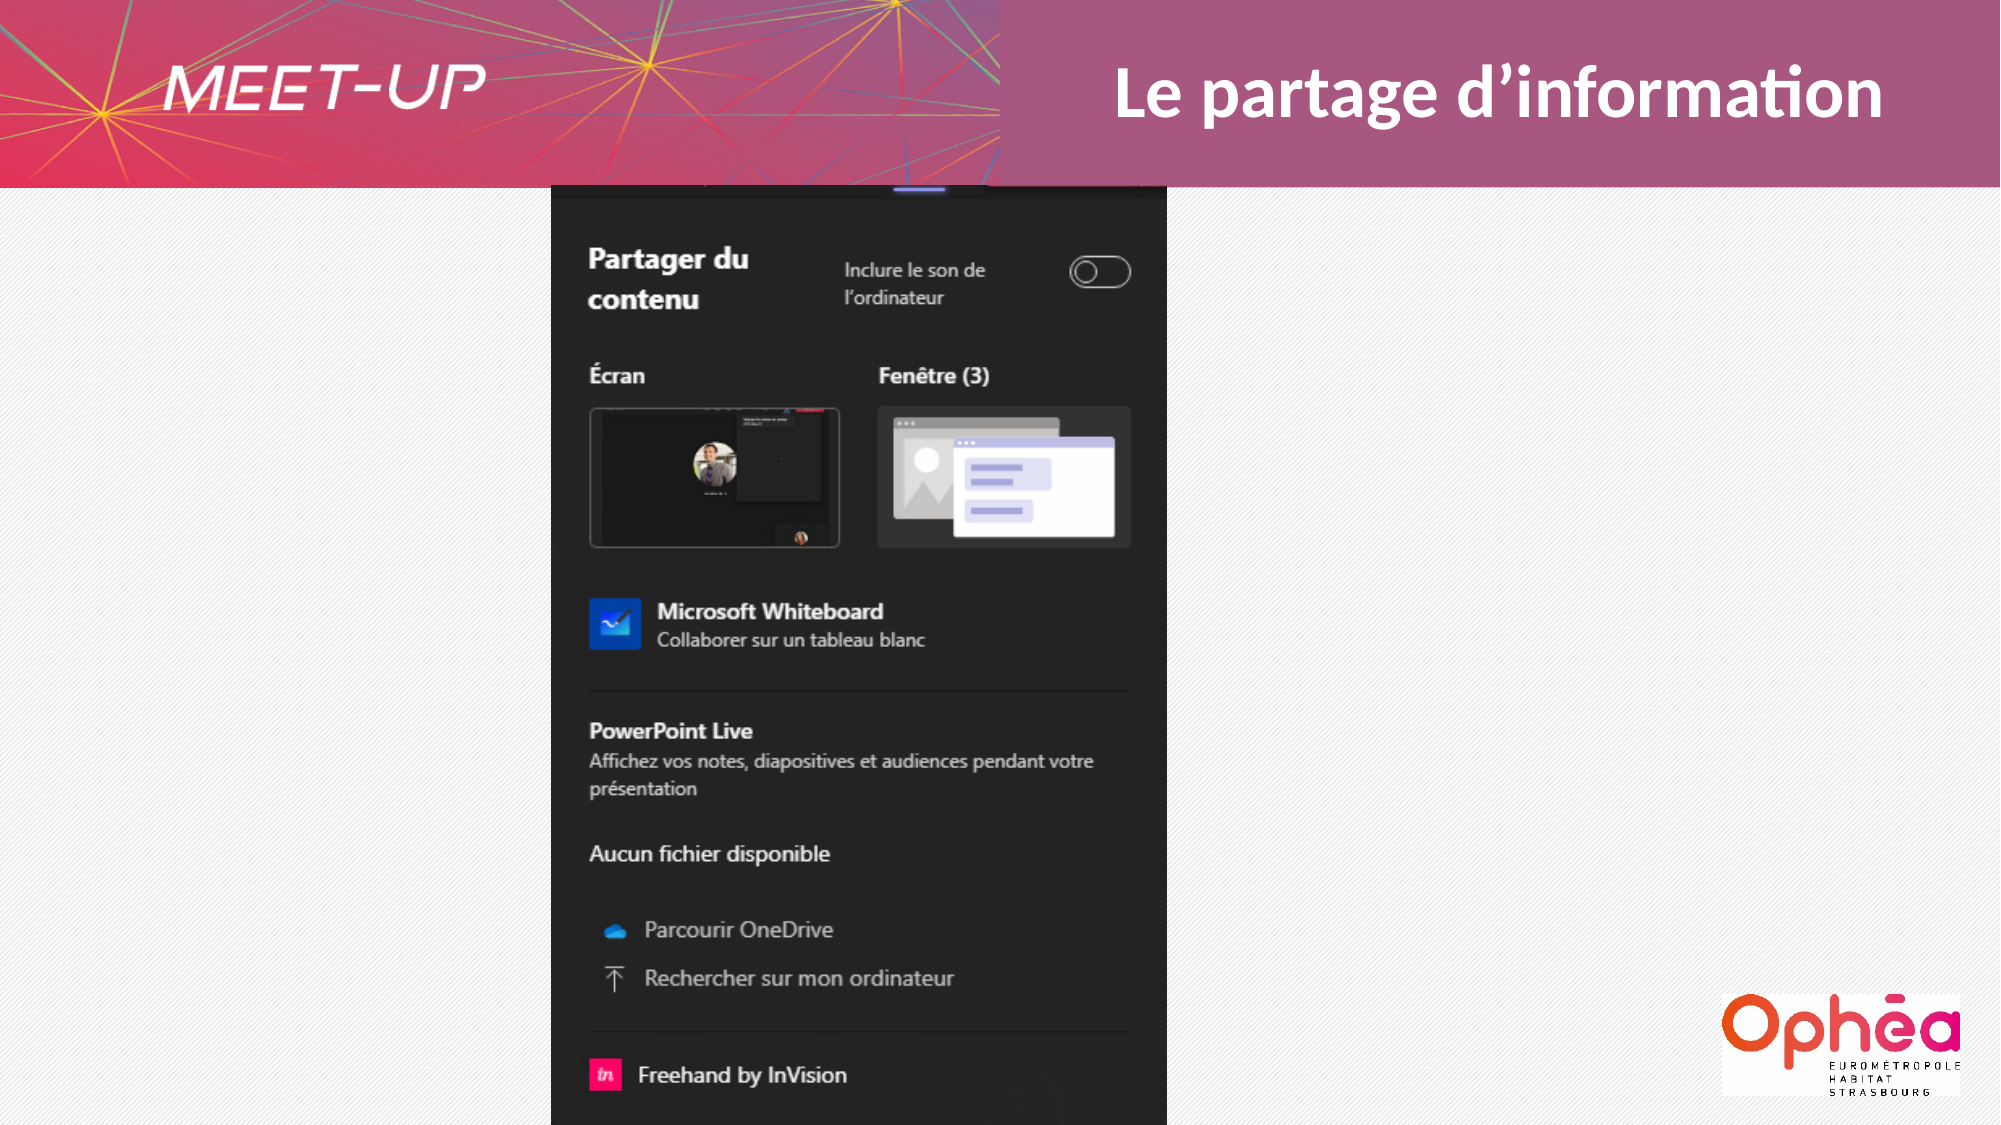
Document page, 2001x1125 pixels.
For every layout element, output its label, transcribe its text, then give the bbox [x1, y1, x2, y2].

picture [1722, 994, 1960, 1096]
picture [0, 0, 1167, 1125]
title Le partage d’information [999, 0, 2000, 186]
